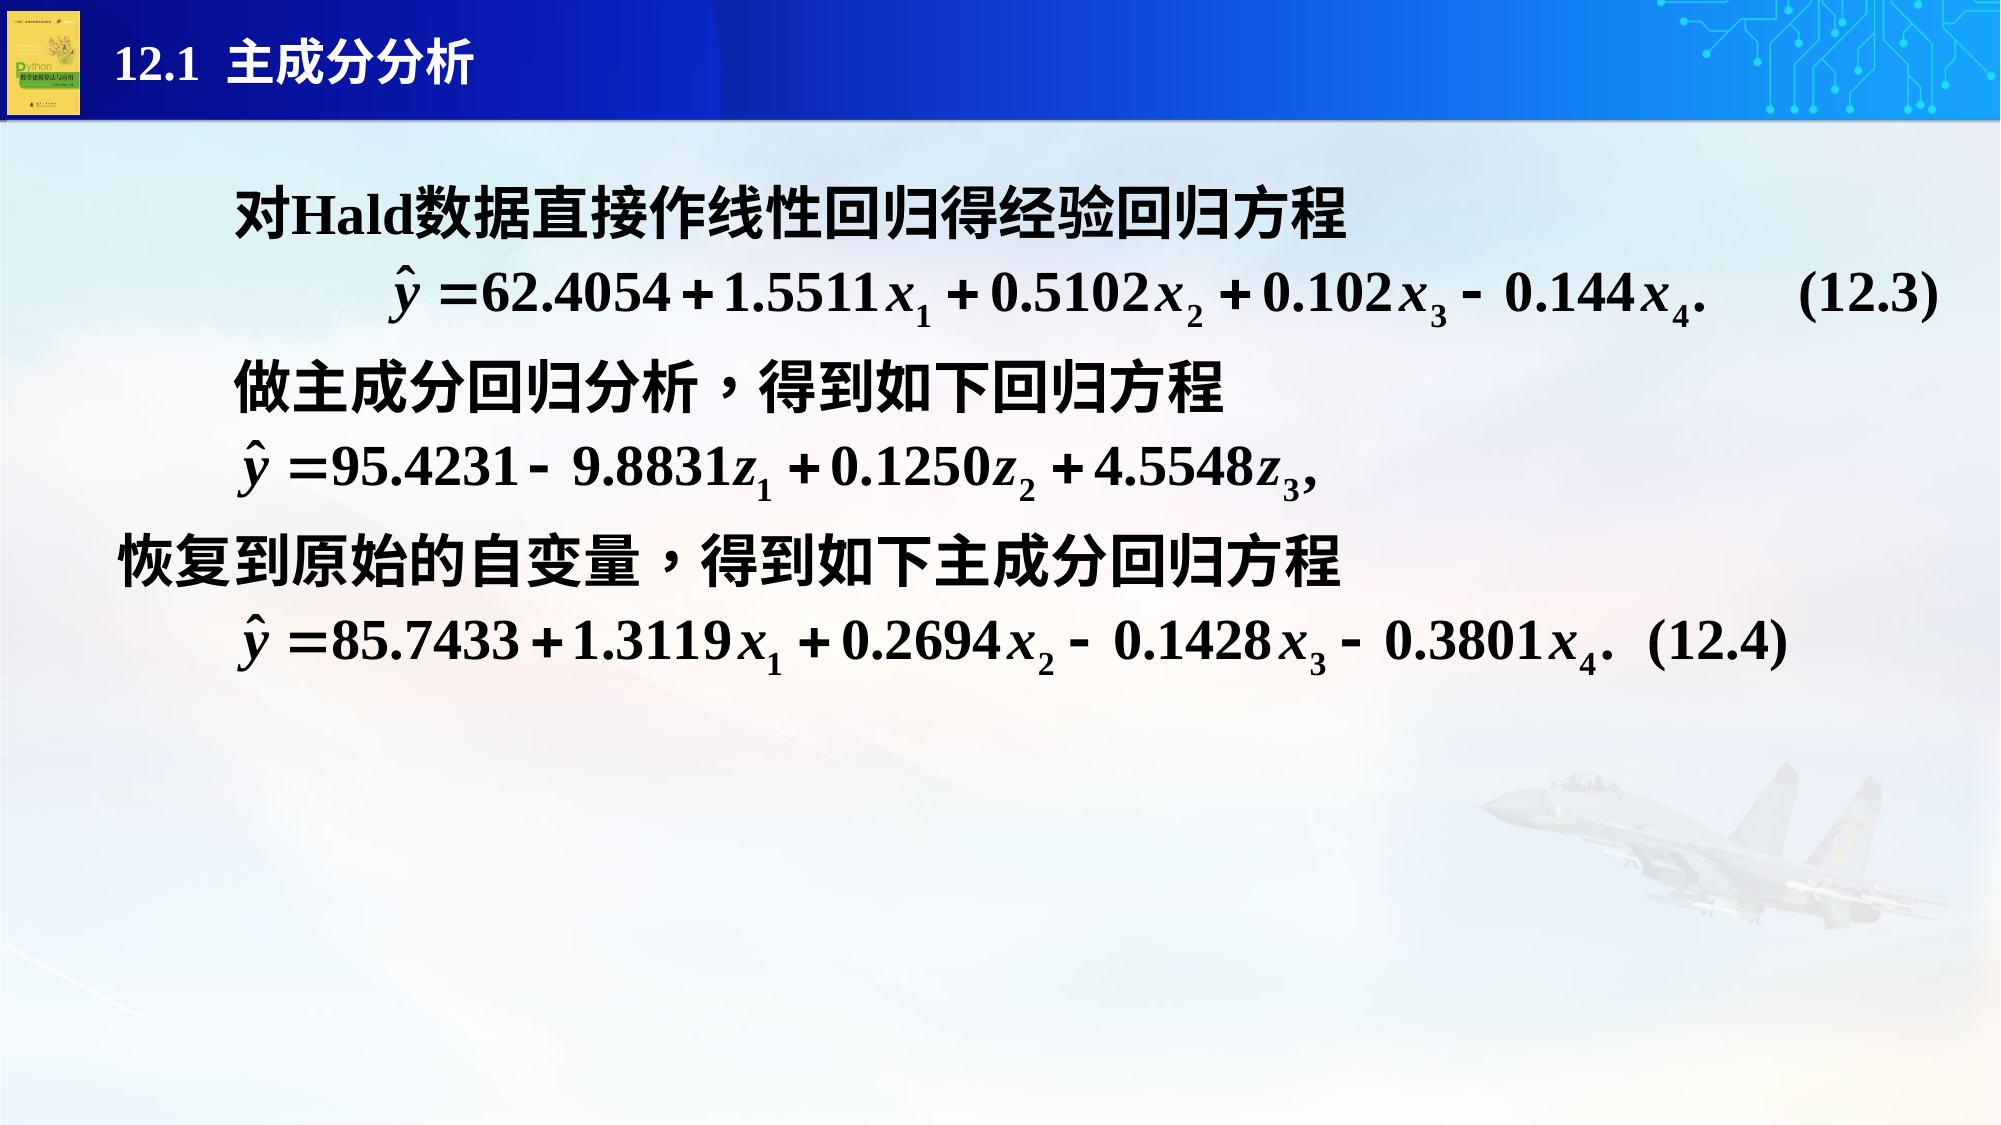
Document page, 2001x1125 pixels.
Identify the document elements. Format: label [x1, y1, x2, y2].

text_box [116, 171, 1939, 1069]
picture [0, 0, 2001, 1125]
